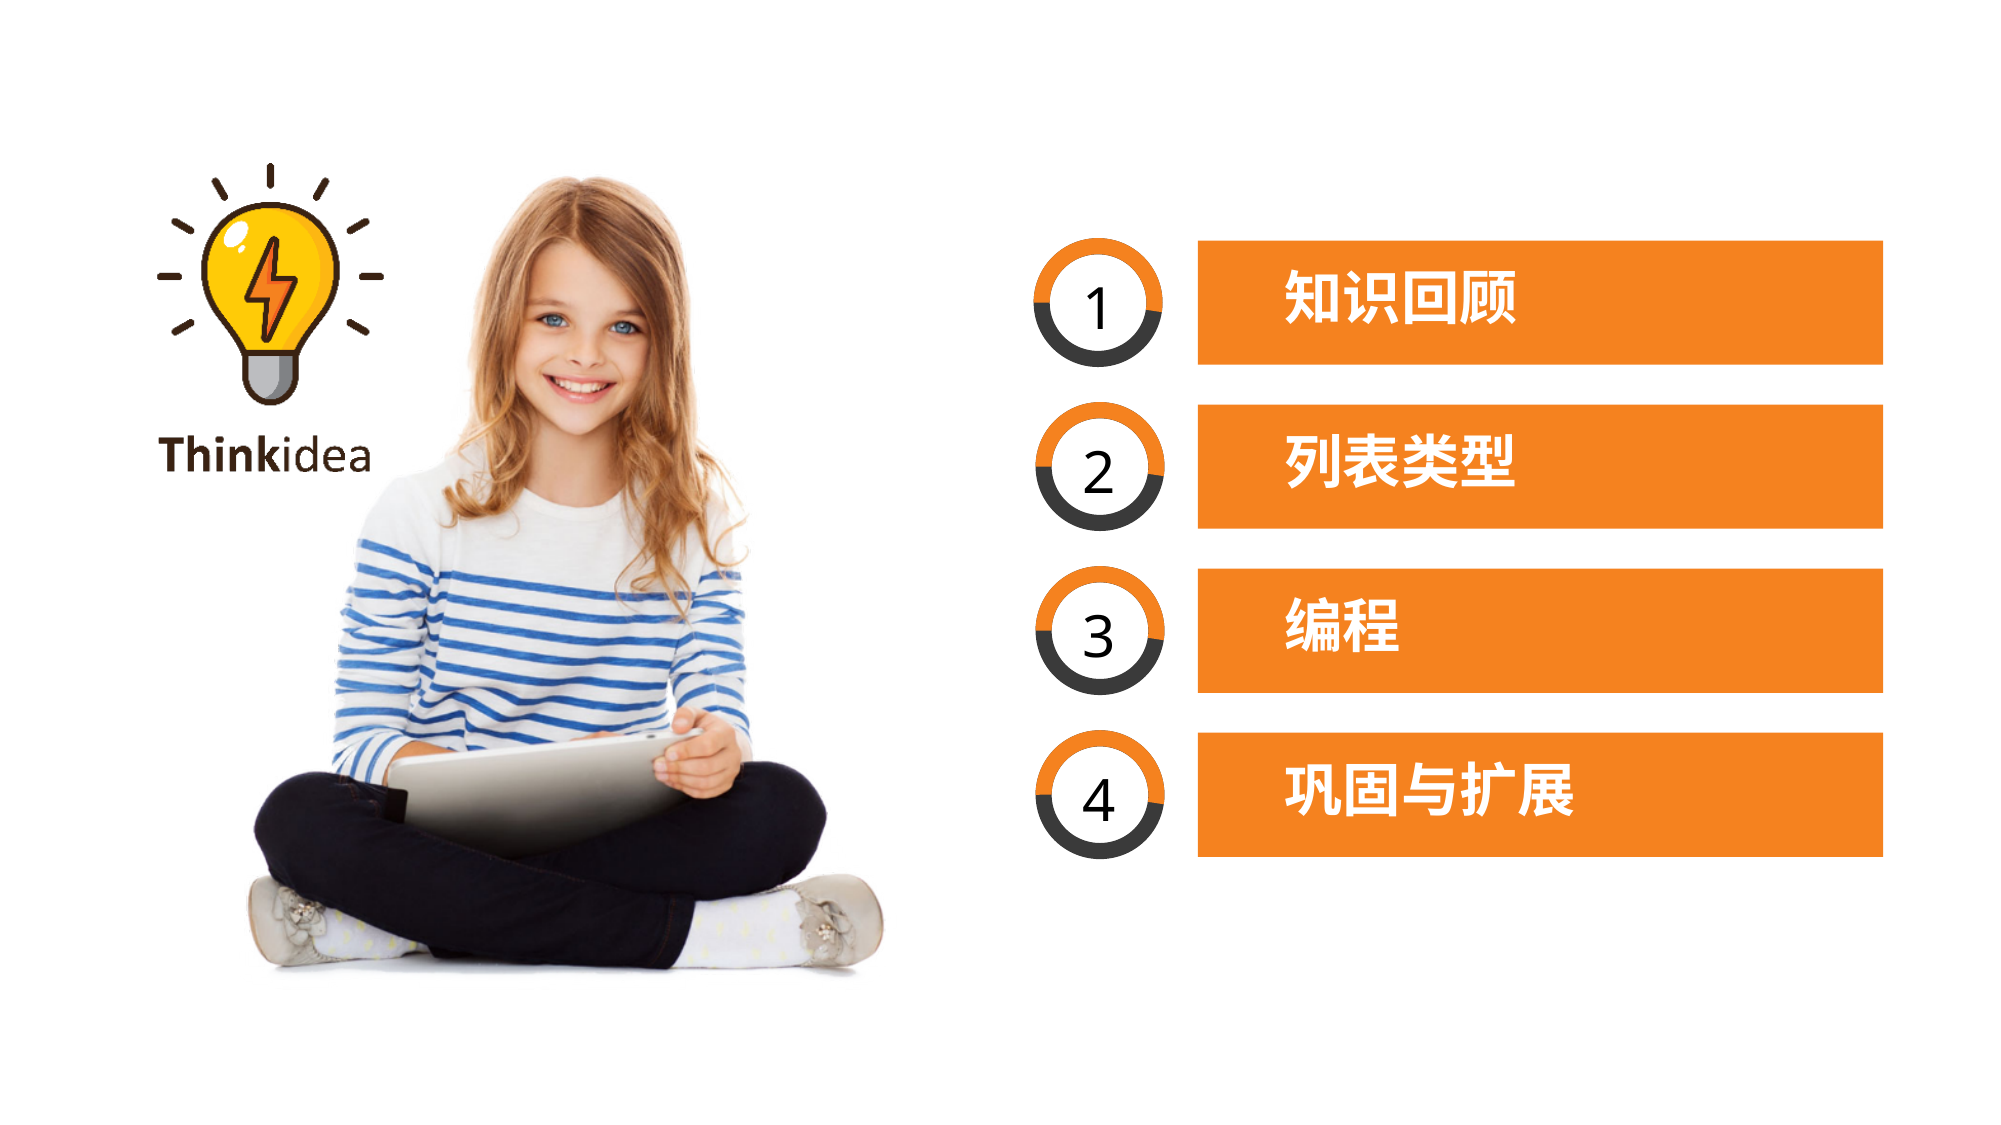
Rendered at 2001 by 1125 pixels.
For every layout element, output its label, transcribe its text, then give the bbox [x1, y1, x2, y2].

text_box 4 [1067, 756, 1131, 841]
text_box [1034, 729, 1166, 806]
text_box [1034, 401, 1166, 478]
text_box [1034, 632, 1165, 697]
picture [158, 167, 1011, 1019]
text_box [1032, 304, 1163, 369]
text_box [1197, 240, 1884, 365]
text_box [1197, 404, 1884, 529]
text_box [1034, 468, 1165, 533]
text_box 3 [1067, 592, 1131, 677]
text_box [1032, 237, 1164, 314]
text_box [1197, 568, 1884, 693]
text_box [1197, 732, 1884, 857]
text_box 1 [1068, 264, 1132, 349]
text_box [1034, 796, 1165, 861]
text_box 2 [1067, 428, 1131, 513]
text_box [1034, 565, 1166, 642]
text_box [104, 163, 425, 472]
